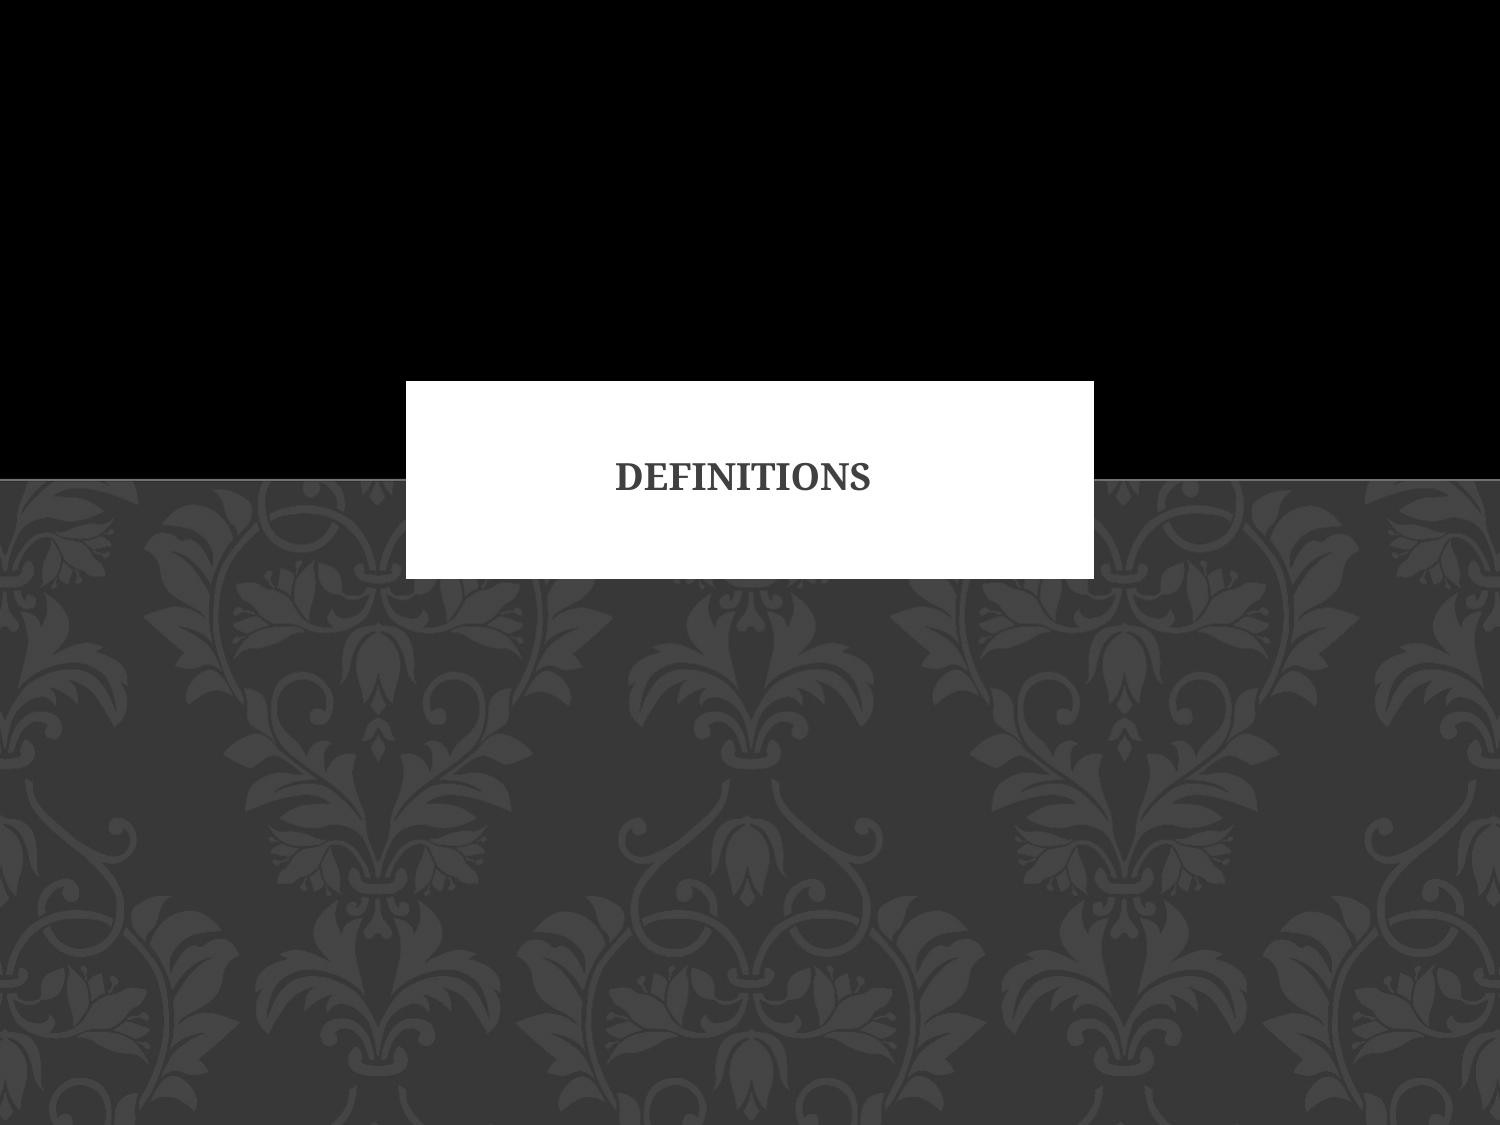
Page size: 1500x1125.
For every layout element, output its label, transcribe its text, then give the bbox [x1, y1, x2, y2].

title DEFINITIONS [413, 355, 1084, 549]
